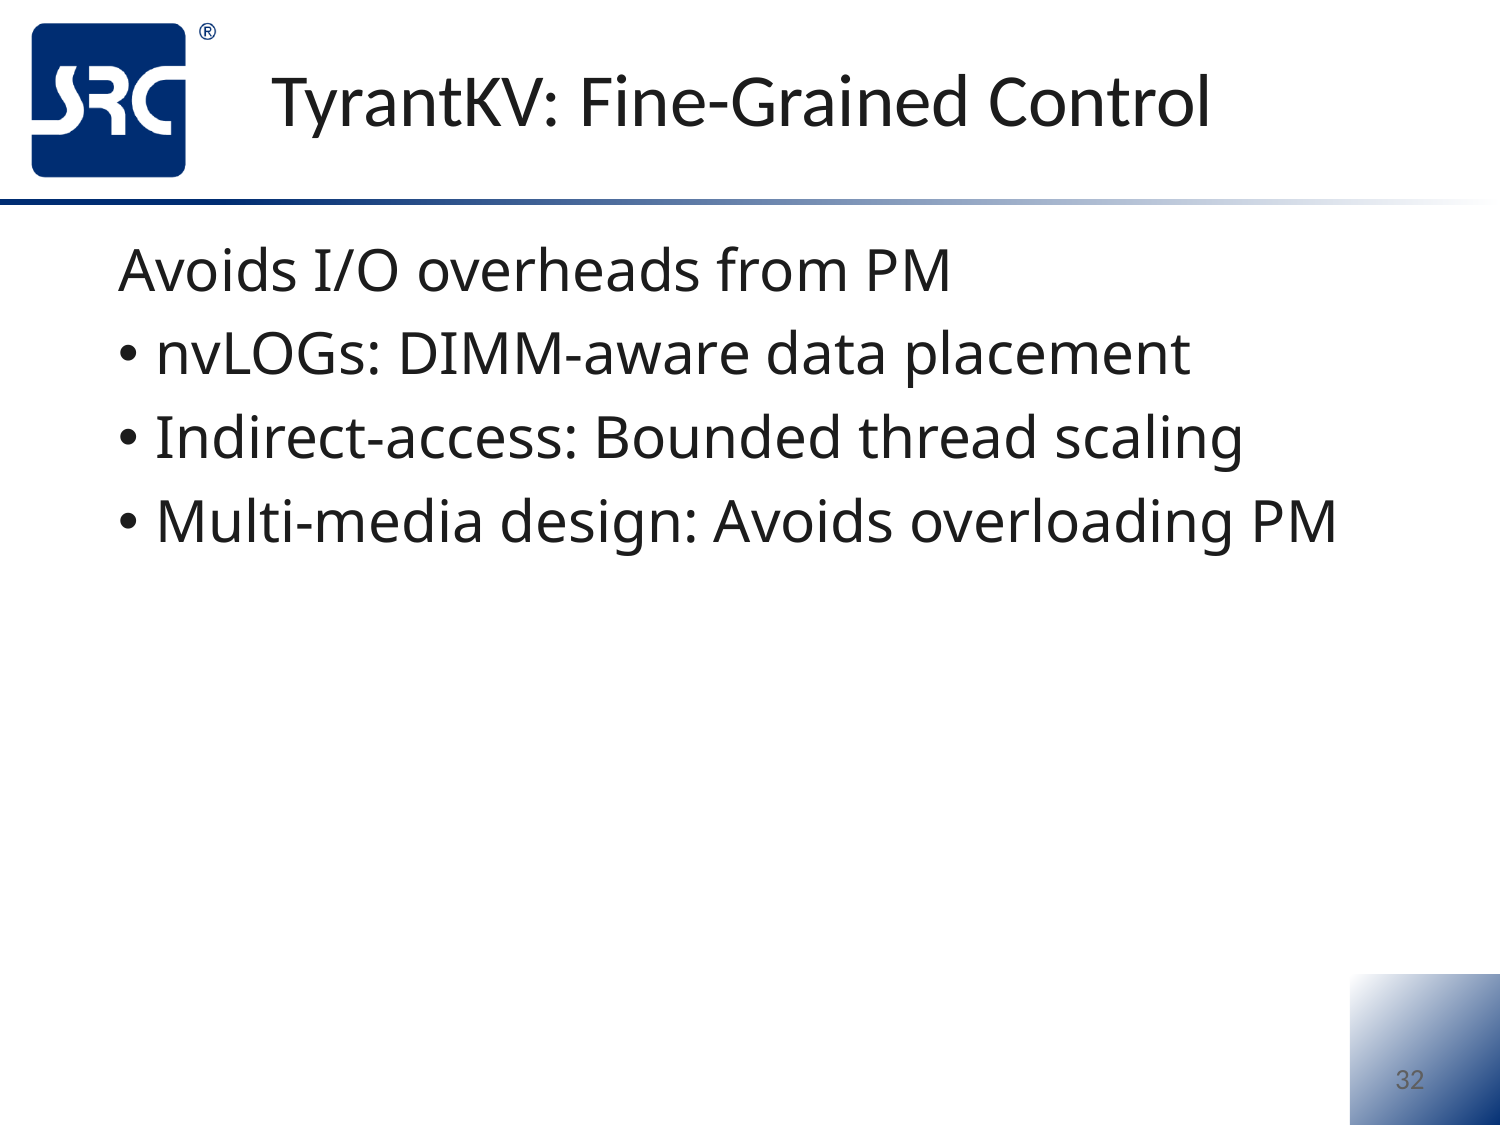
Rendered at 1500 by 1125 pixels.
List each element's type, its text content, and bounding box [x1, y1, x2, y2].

list Avoids I/O overheads from PM nvLOGs: DIMM-aware data placement Indirect-access: Bounded thread scaling Multi-media design: Avoids overloading PM [103, 233, 1397, 1023]
title TyrantKV: Fine-Grained Control [256, 22, 1397, 182]
picture [14, 13, 232, 179]
